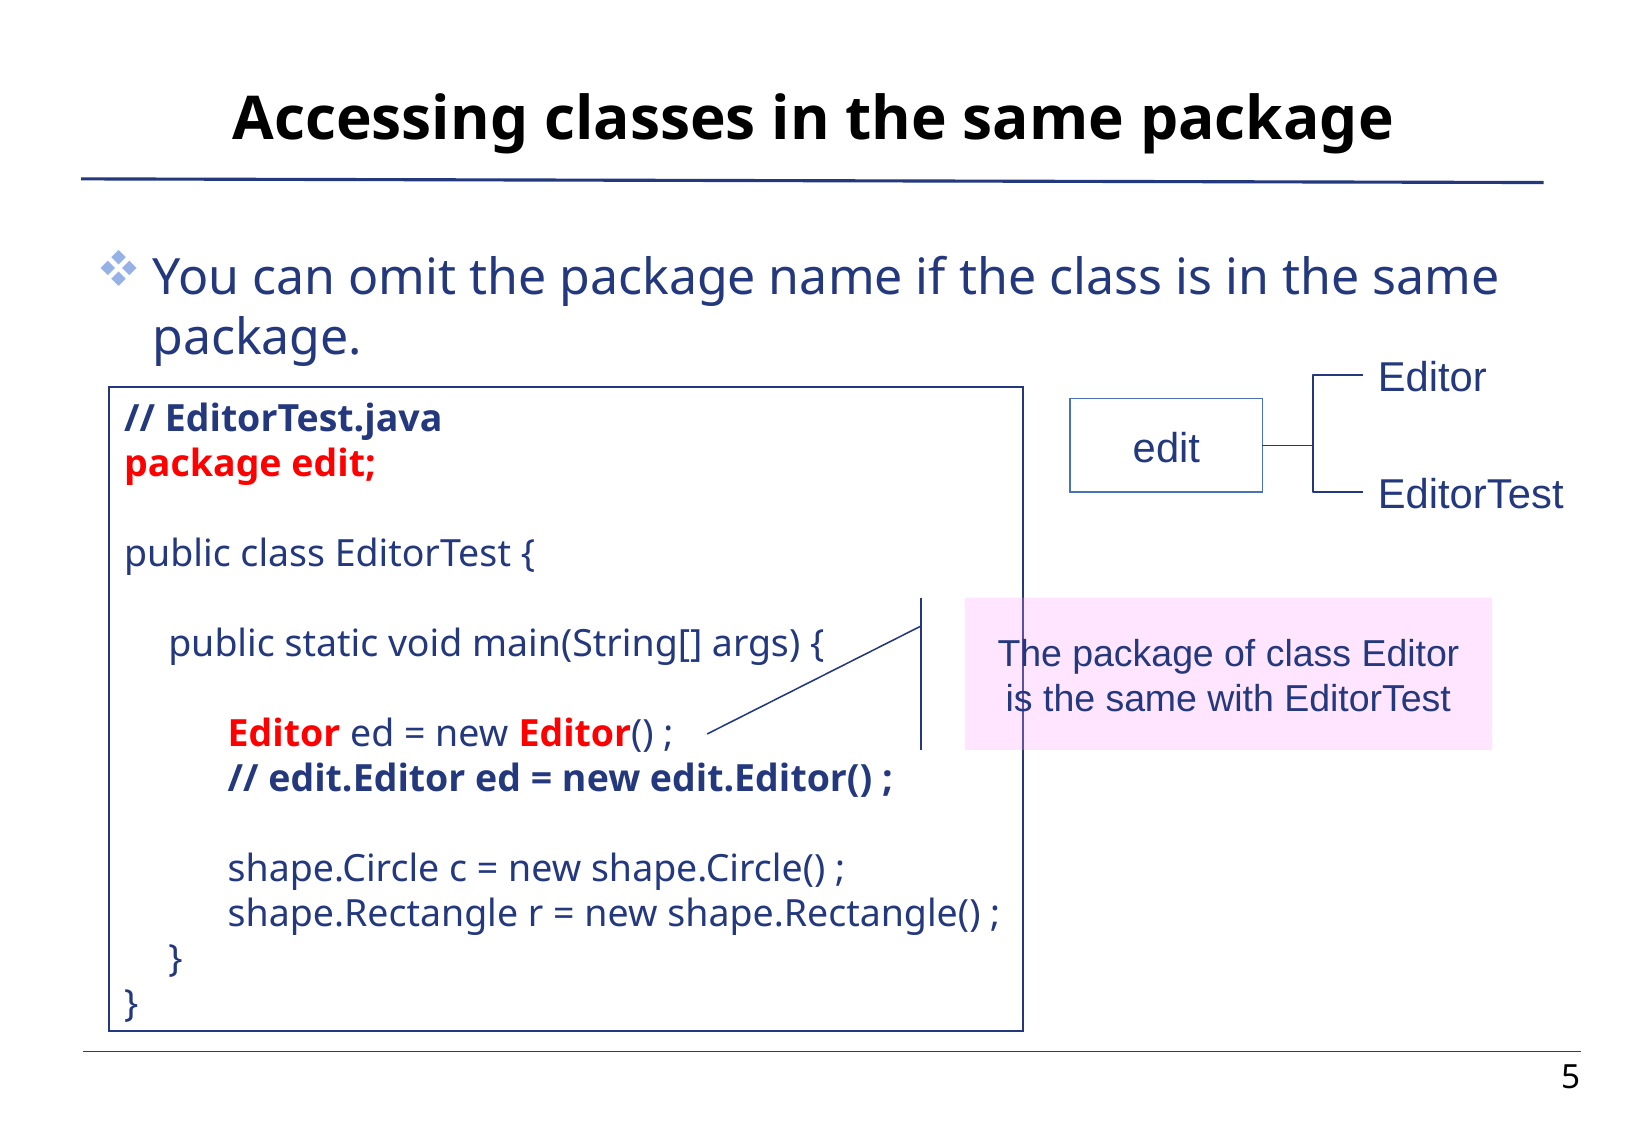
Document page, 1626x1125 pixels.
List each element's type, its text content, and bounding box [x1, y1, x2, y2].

text_box edit [1070, 398, 1257, 493]
title Accessing classes in the same package [83, 52, 1544, 179]
list You can omit the package name if the class is in the same package. [81, 237, 1544, 387]
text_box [1262, 445, 1364, 493]
text_box The package of class Editor is the same with EditorTest [965, 598, 1492, 750]
text_box EditorTest [1363, 445, 1586, 539]
text_box Editor [1363, 328, 1586, 422]
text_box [1262, 374, 1364, 445]
text_box // EditorTest.java package edit; public class EditorTest { public static void main(String[] args) { Editor ed = new Editor() ; // edit.Editor ed = new edit.Editor() ; shape.Circle c = new shape.Circle() ; shape.Rectangle r = new shape.Rectangle() ; } } [109, 386, 1024, 1032]
